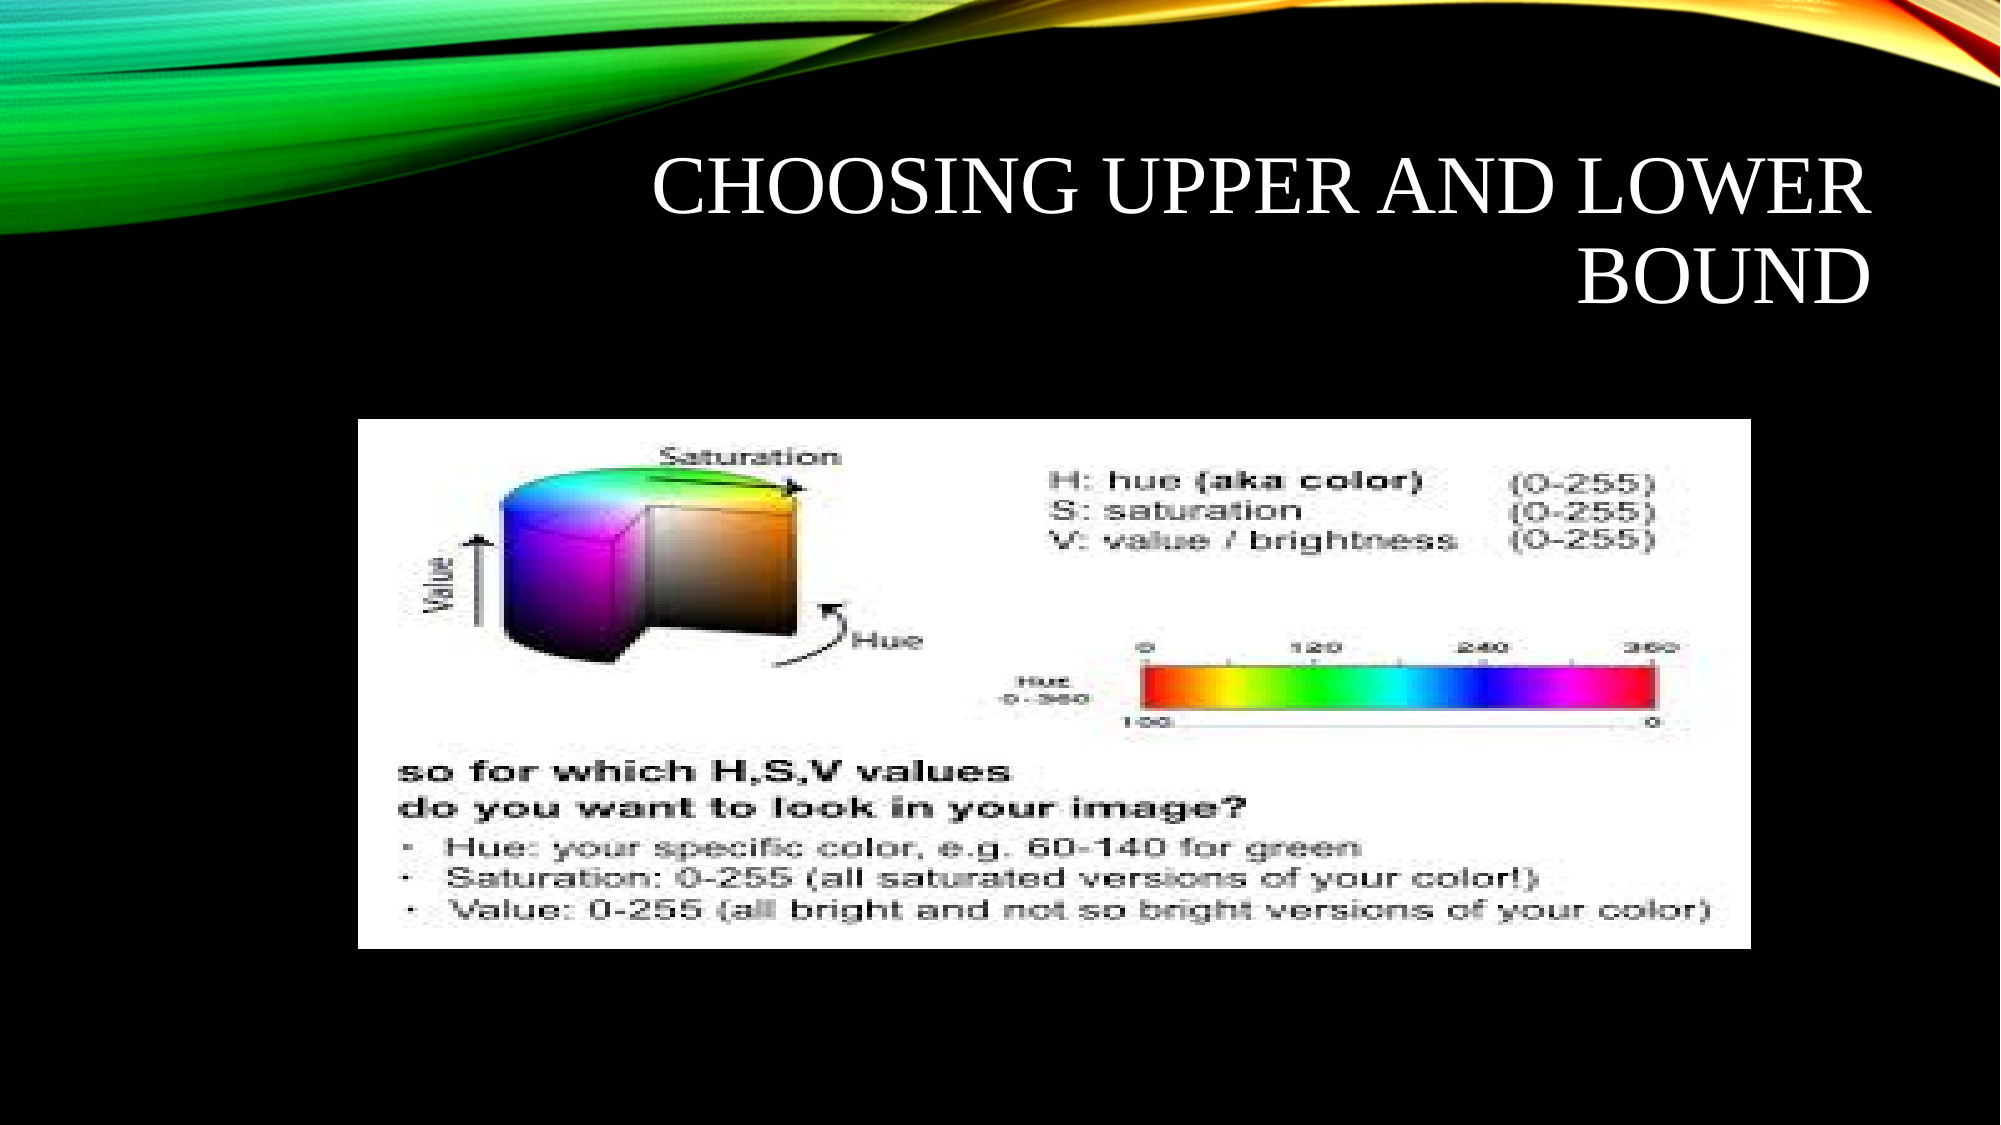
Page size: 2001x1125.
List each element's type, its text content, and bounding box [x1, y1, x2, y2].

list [357, 419, 1752, 950]
picture [0, 0, 2000, 237]
title Choosing upper and lower bound [474, 125, 1888, 338]
